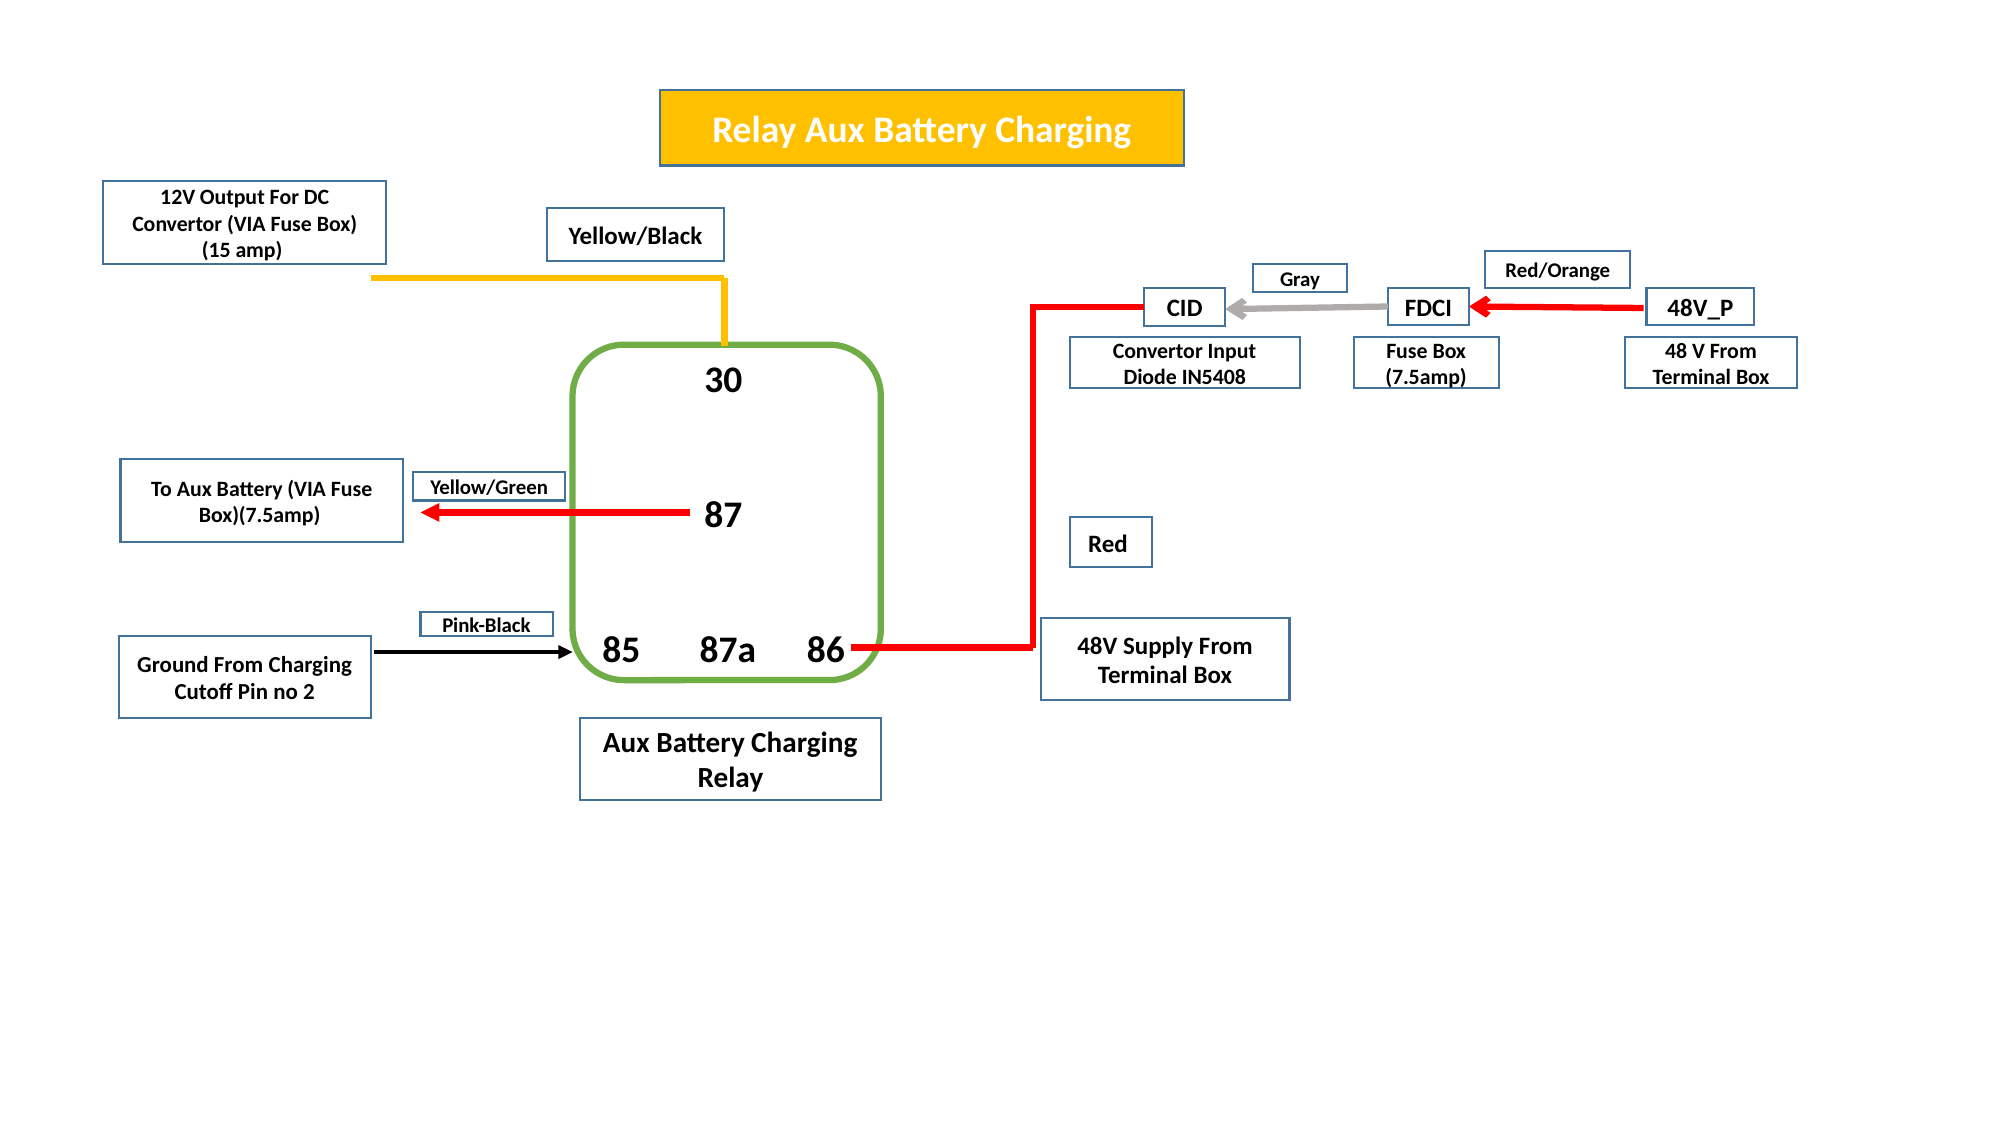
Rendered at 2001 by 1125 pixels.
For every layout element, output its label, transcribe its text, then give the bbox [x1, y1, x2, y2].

text_box Gray [1252, 263, 1348, 293]
text_box Yellow/Black [546, 207, 725, 262]
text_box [1033, 306, 1145, 648]
text_box 48 V From Terminal Box [1624, 336, 1798, 389]
text_box Aux Battery Charging Relay [579, 717, 882, 801]
text_box Red/Orange [1484, 250, 1631, 289]
text_box Relay Aux Battery Charging [659, 89, 1185, 167]
text_box Fuse Box (7.5amp) [1353, 336, 1500, 389]
text_box Yellow/Green [412, 471, 566, 502]
text_box 48V_P [1645, 287, 1755, 326]
text_box To Aux Battery (VIA Fuse Box)(7.5amp) [119, 458, 404, 543]
text_box 30 87 85 87a 86 [571, 343, 882, 682]
text_box CID [1143, 287, 1226, 327]
text_box 12V Output For DC Convertor (VIA Fuse Box)(15 amp) [102, 180, 387, 265]
text_box FDCI [1387, 287, 1470, 326]
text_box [1225, 306, 1389, 310]
text_box Red [1145, 516, 1153, 568]
text_box Ground From Charging Cutoff Pin no 2 [118, 635, 372, 719]
text_box 48V Supply From Terminal Box [1040, 617, 1291, 701]
text_box Pink-Black [419, 611, 554, 637]
text_box Convertor Input Diode IN5408 [1145, 336, 1301, 389]
